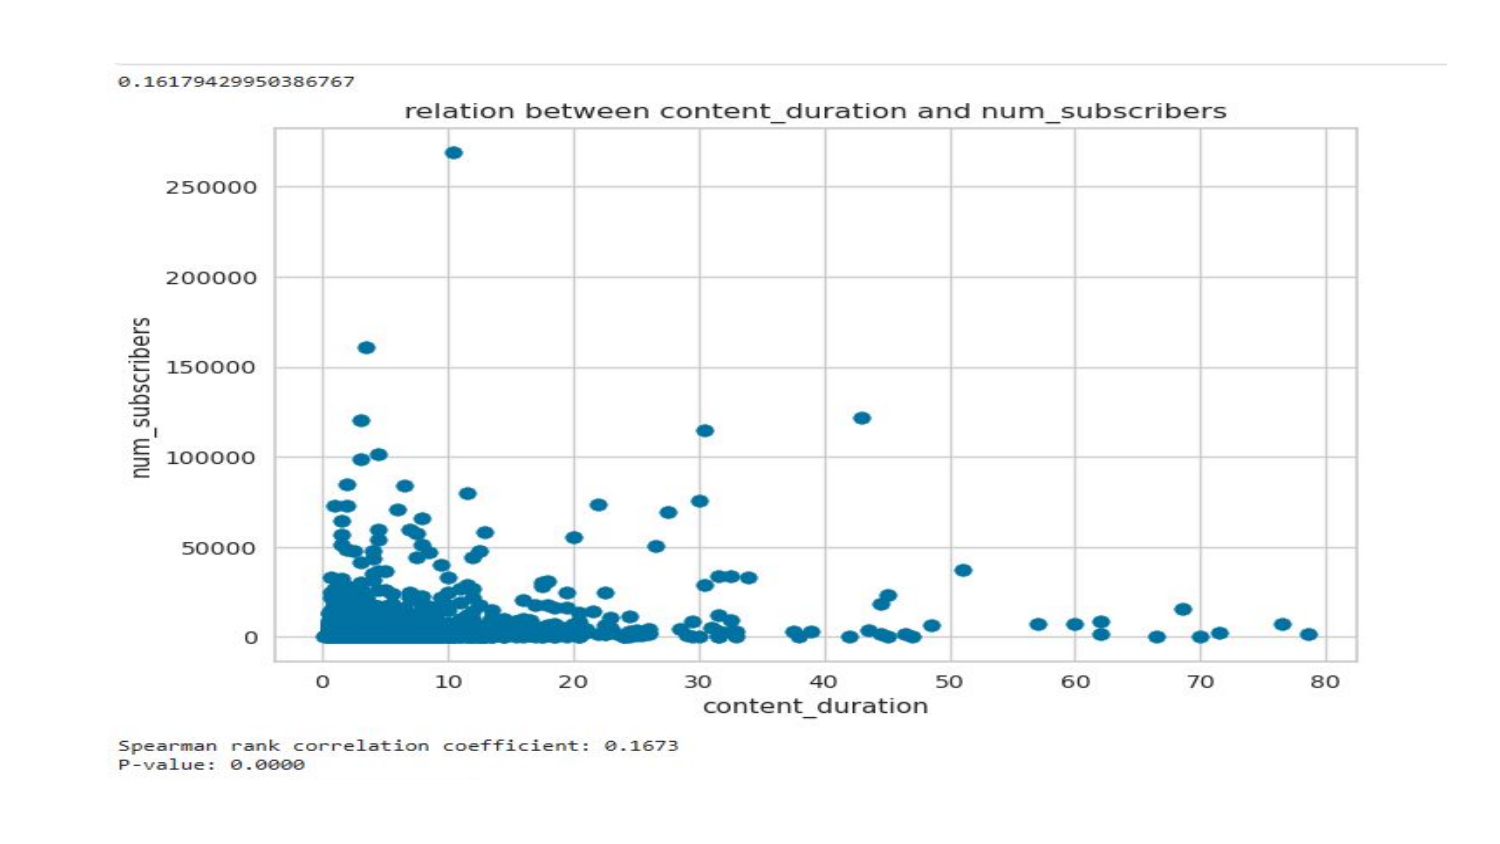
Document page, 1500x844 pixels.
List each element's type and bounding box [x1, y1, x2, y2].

picture [52, 63, 1448, 781]
